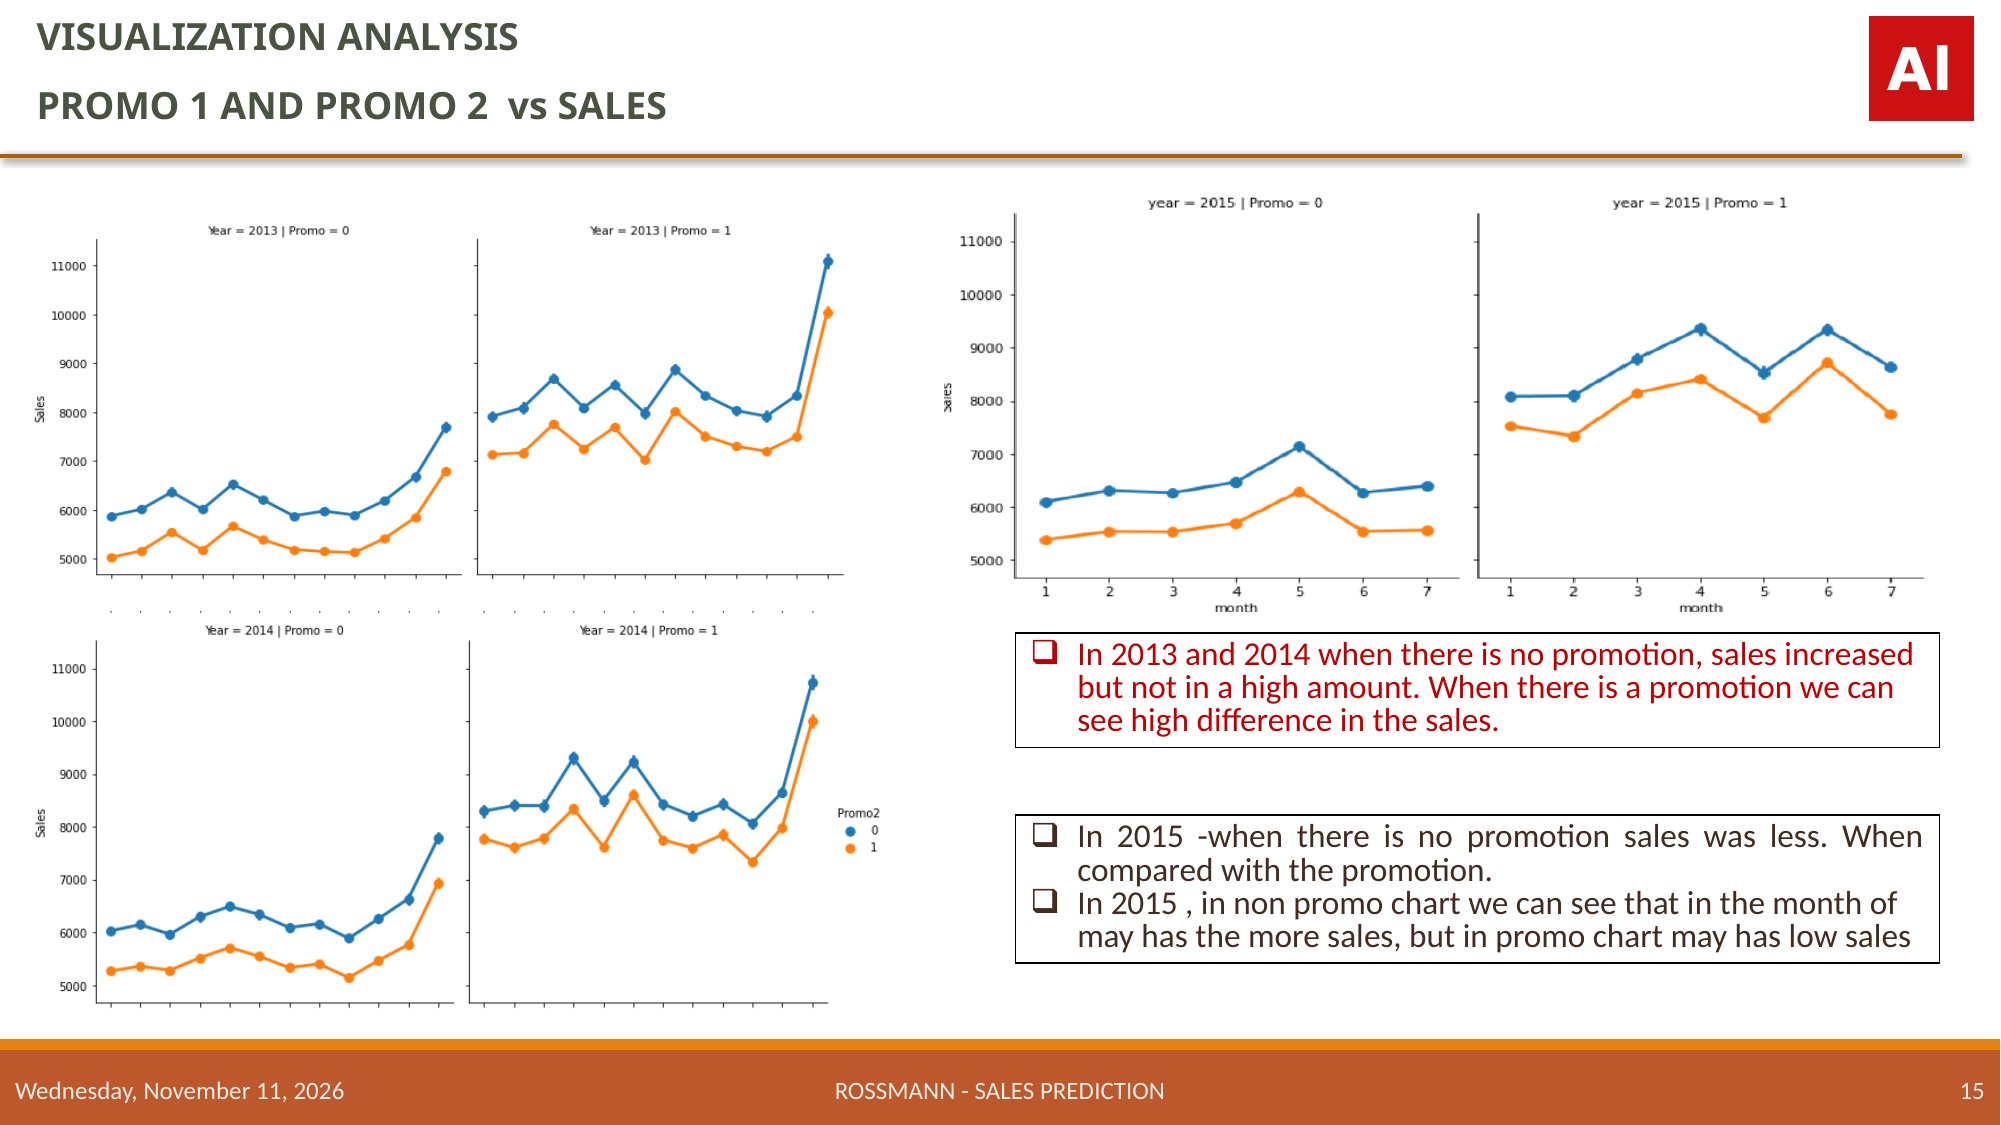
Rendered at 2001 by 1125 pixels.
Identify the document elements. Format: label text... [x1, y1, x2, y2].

table_header In 2013 and 2014 when there is no promotion, sales increased but not in a high amount. When there is a promotion we can see high difference in the sales. [1016, 634, 1939, 747]
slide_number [0, 1059, 406, 1120]
slide_number 15 [1784, 1059, 2000, 1120]
picture [1869, 16, 1974, 121]
picture [21, 220, 918, 581]
footer ROSSMANN - SALES PREDICTION [604, 1059, 1396, 1120]
table_header In 2015 -when there is no promotion sales was less. When compared with the promotion. In 2015 , in non promo chart we can see that in the month of may has the more sales, but in promo chart may has low sales [1016, 816, 1939, 962]
picture [944, 189, 1940, 612]
text_box VISUALIZATION ANALYSIS [21, 5, 1511, 66]
picture [21, 610, 918, 1015]
text_box PROMO 1 AND PROMO 2 vs SALES [21, 74, 975, 135]
